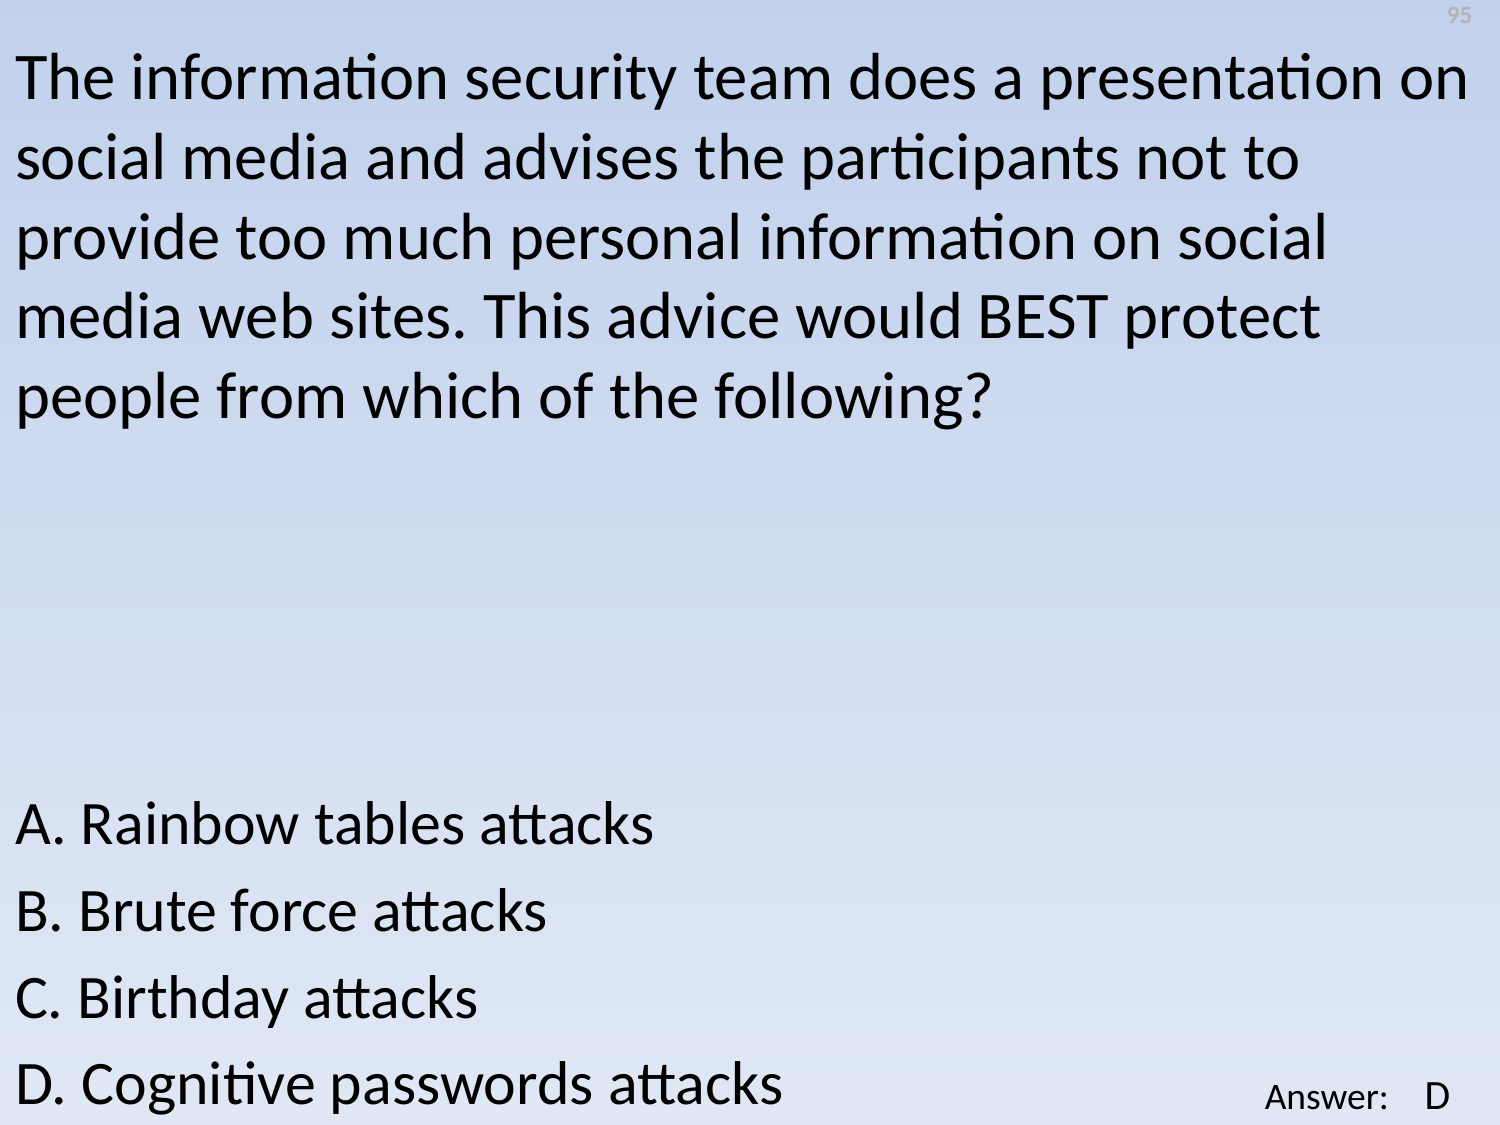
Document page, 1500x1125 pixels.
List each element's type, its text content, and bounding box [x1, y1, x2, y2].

list D [1374, 1060, 1500, 1123]
slide_number 95 [1412, 0, 1488, 28]
list The information security team does a presentation on social media and advises the participants not to provide too much personal information on social media web sites. This advice would BEST protect people from which of the following? [0, 24, 1500, 774]
list A. Rainbow tables attacks B. Brute force attacks C. Birthday attacks D. Cognitive passwords attacks [0, 774, 1500, 1125]
